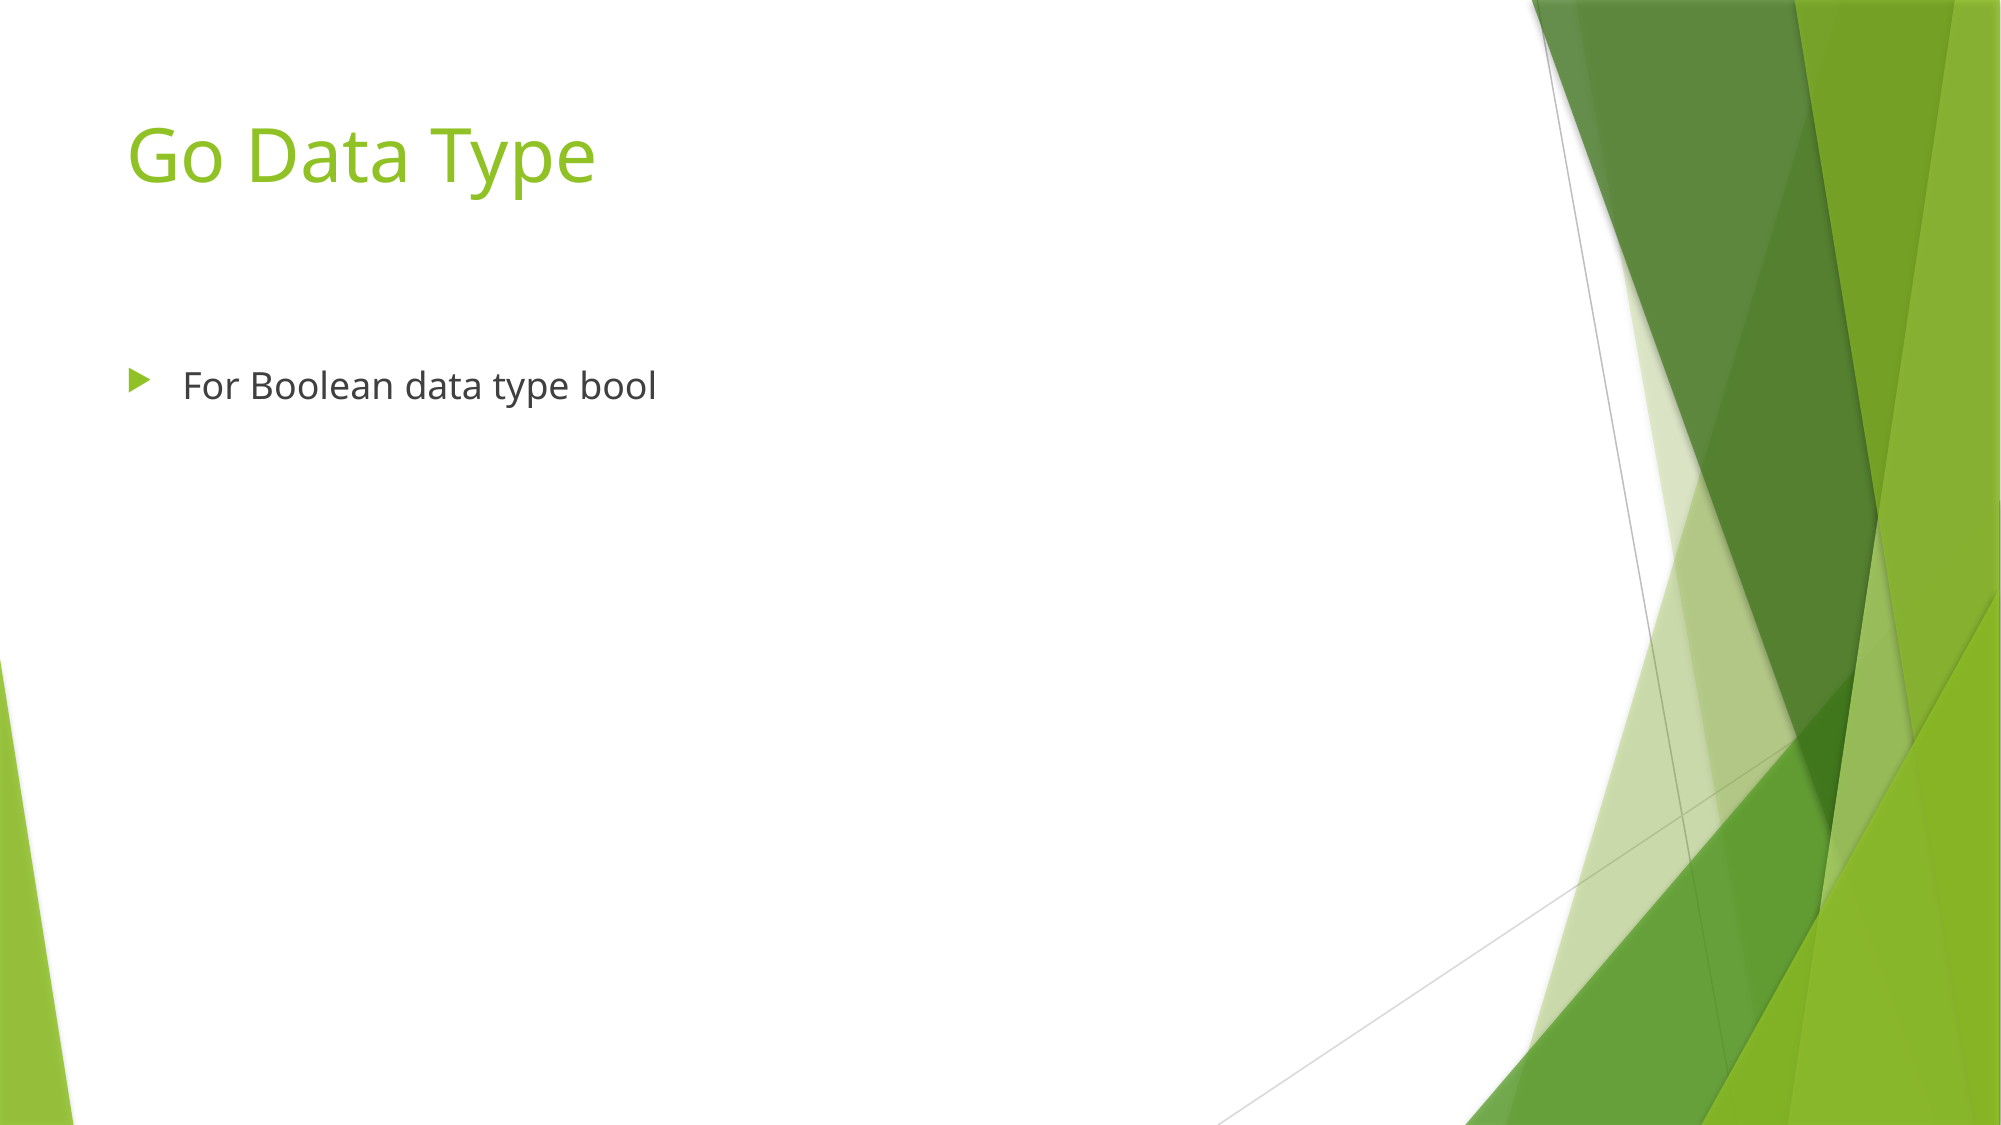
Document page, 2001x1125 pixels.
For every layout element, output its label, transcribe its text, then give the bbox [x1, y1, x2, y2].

title Go Data Type [111, 99, 1522, 317]
list For Boolean data type bool [111, 354, 1522, 992]
